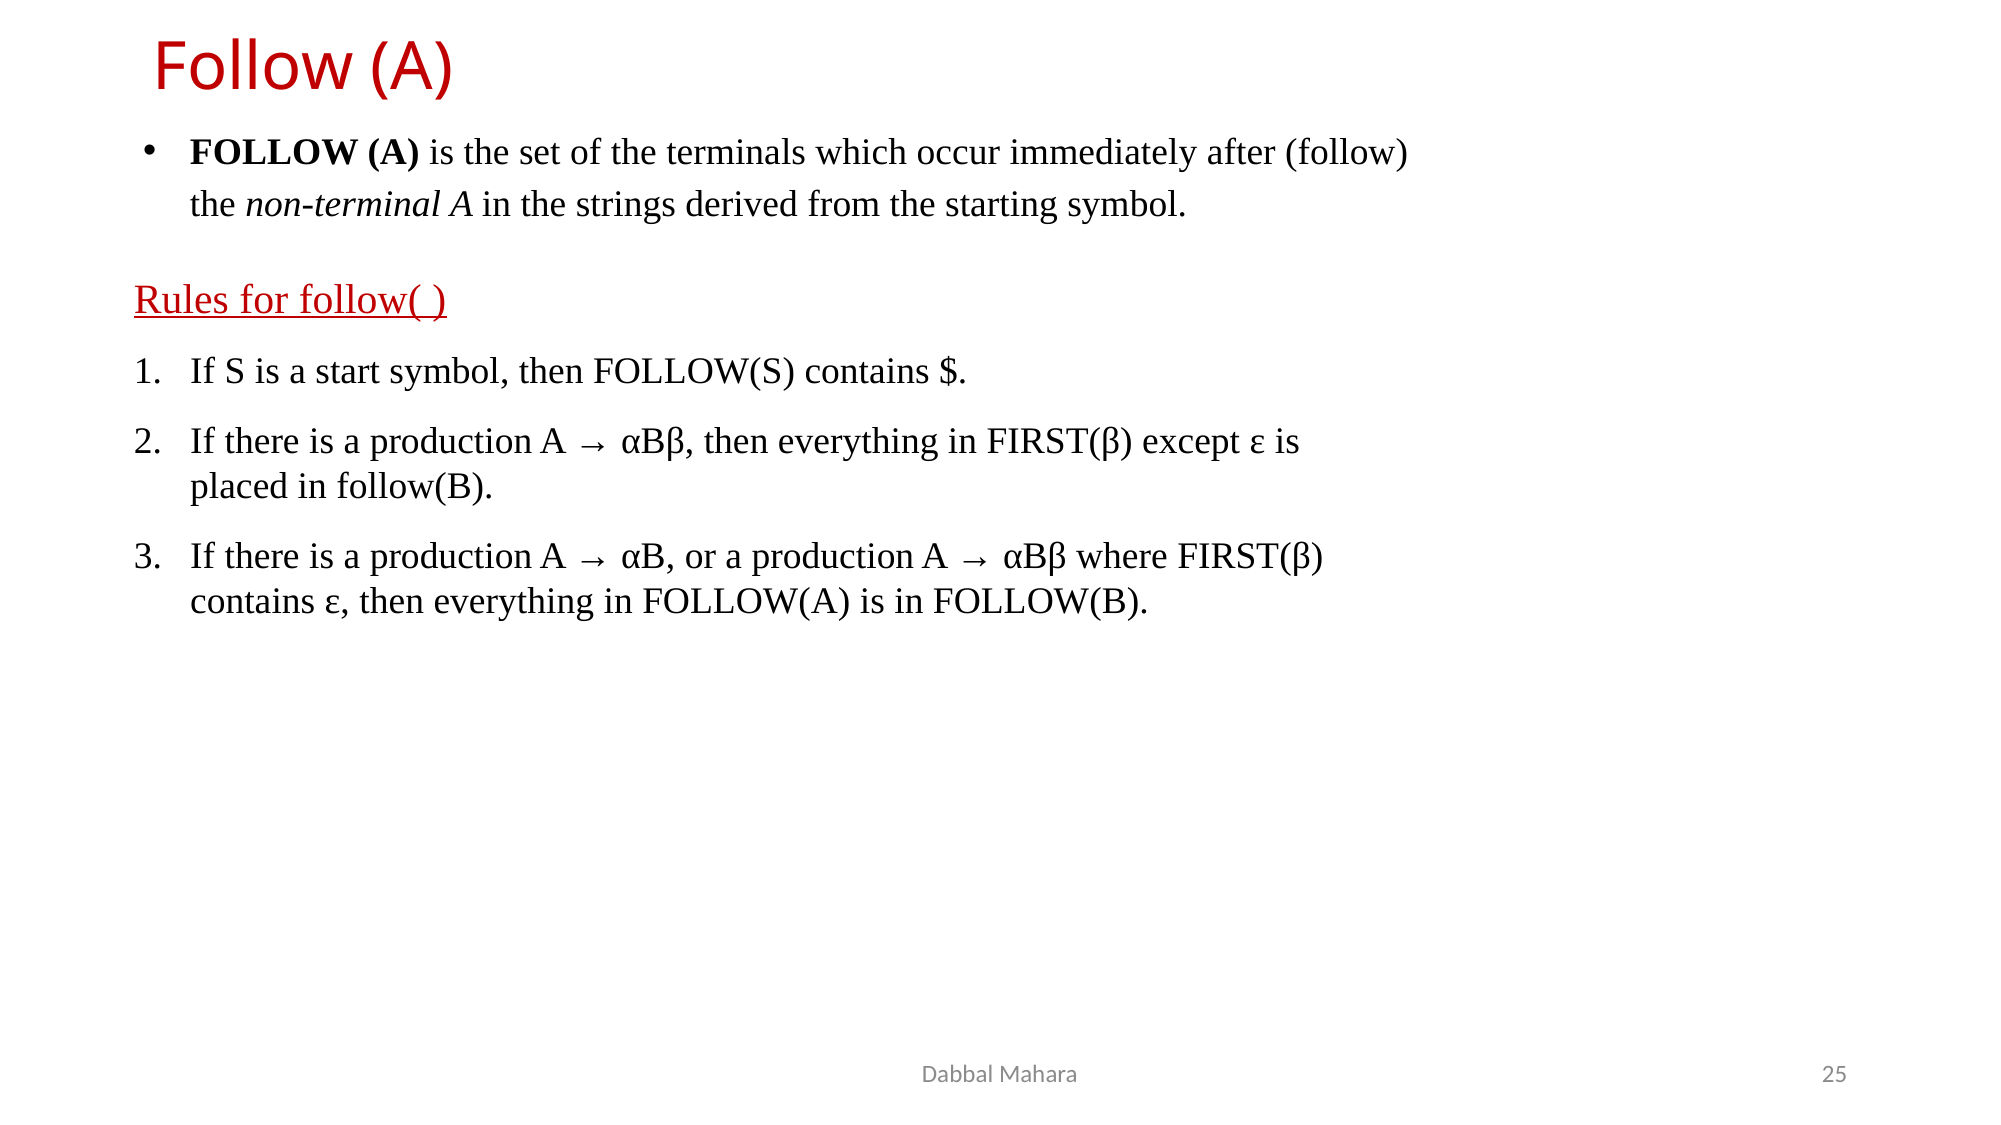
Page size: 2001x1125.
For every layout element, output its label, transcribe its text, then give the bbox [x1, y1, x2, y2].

footer Dabbal Mahara [662, 1042, 1338, 1103]
title Follow (A) [137, 9, 1863, 127]
text_box Rules for follow( ) If S is a start symbol, then FOLLOW(S) contains $. If there is a production A → αBβ, then everything in FIRST(β) except ε is placed in follow(B). If there is a production A → αB, or a production A → αBβ where FIRST(β) contains ε, then everything in FOLLOW(A) is in FOLLOW(B). [119, 264, 1413, 719]
text_box FOLLOW (A) is the set of the terminals which occur immediately after (follow) the non-terminal A in the strings derived from the starting symbol. [128, 112, 1478, 231]
slide_number 25 [1412, 1042, 1863, 1103]
